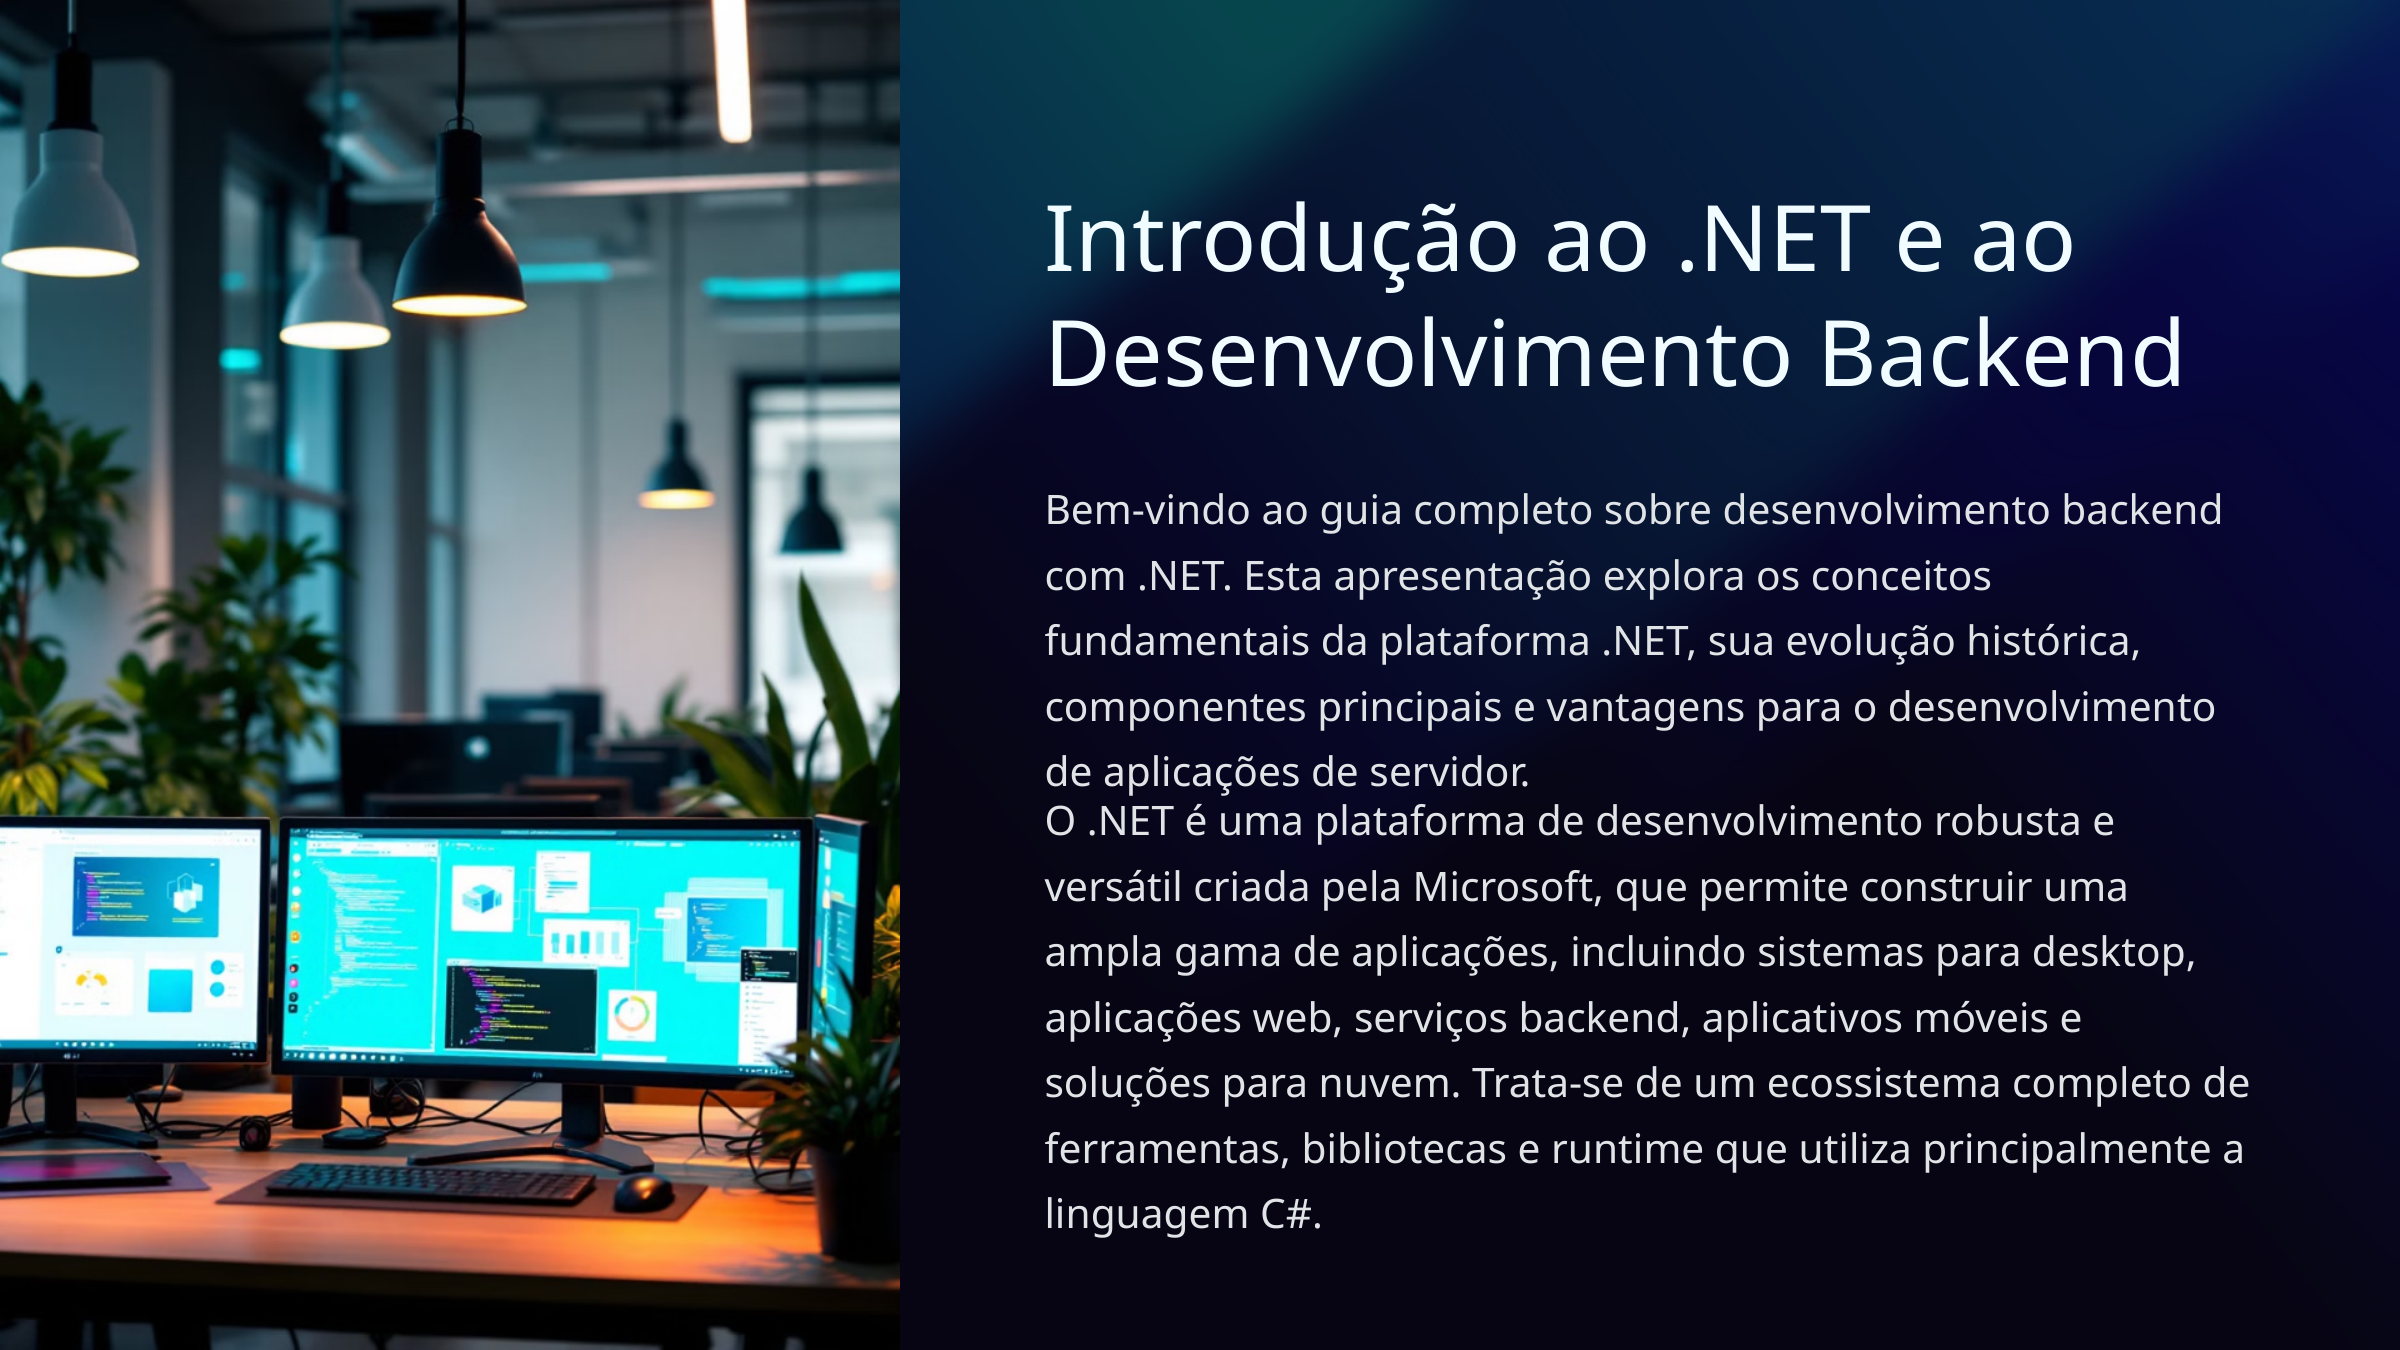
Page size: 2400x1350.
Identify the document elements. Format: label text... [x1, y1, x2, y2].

text_box Bem-vindo ao guia completo sobre desenvolvimento backend com .NET. Esta apresentação explora os conceitos fundamentais da plataforma .NET, sua evolução histórica, componentes principais e vantagens para o desenvolvimento de aplicações de servidor. [1044, 466, 2256, 732]
picture [0, 0, 900, 1350]
text_box O .NET é uma plataforma de desenvolvimento robusta e versátil criada pela Microsoft, que permite construir uma ampla gama de aplicações, incluindo sistemas para desktop, aplicações web, serviços backend, aplicativos móveis e soluções para nuvem. Trata-se de um ecossistema completo de ferramentas, bibliotecas e runtime que utiliza principalmente a linguagem C#. [1044, 777, 2256, 1175]
text_box Introdução ao .NET e ao Desenvolvimento Backend [1044, 175, 2256, 405]
